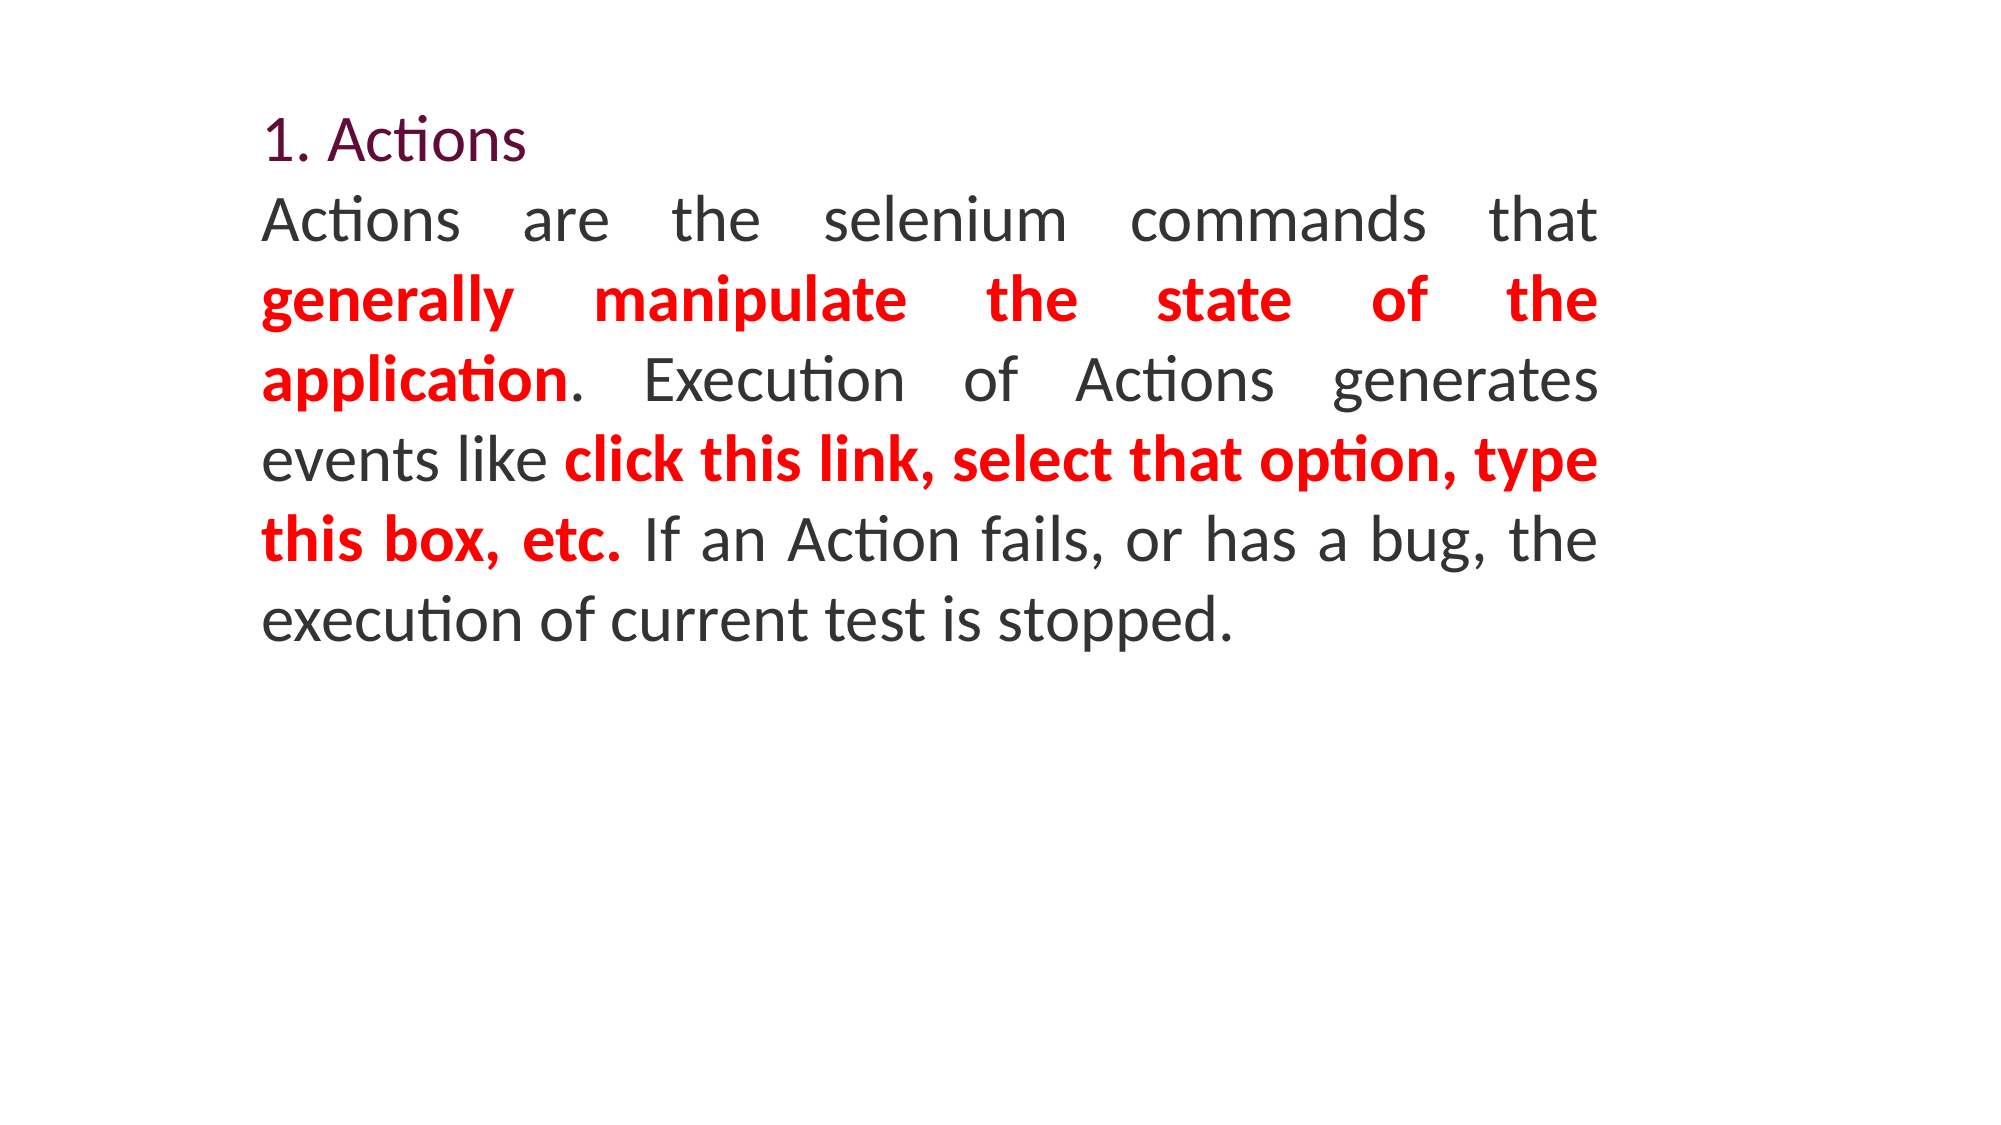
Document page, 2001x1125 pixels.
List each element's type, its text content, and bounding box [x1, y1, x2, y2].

text_box 1. Actions Actions are the selenium commands that generally manipulate the state of the application. Execution of Actions generates events like click this link, select that option, type this box, etc. If an Action fails, or has a bug, the execution of current test is stopped. [247, 87, 1615, 663]
